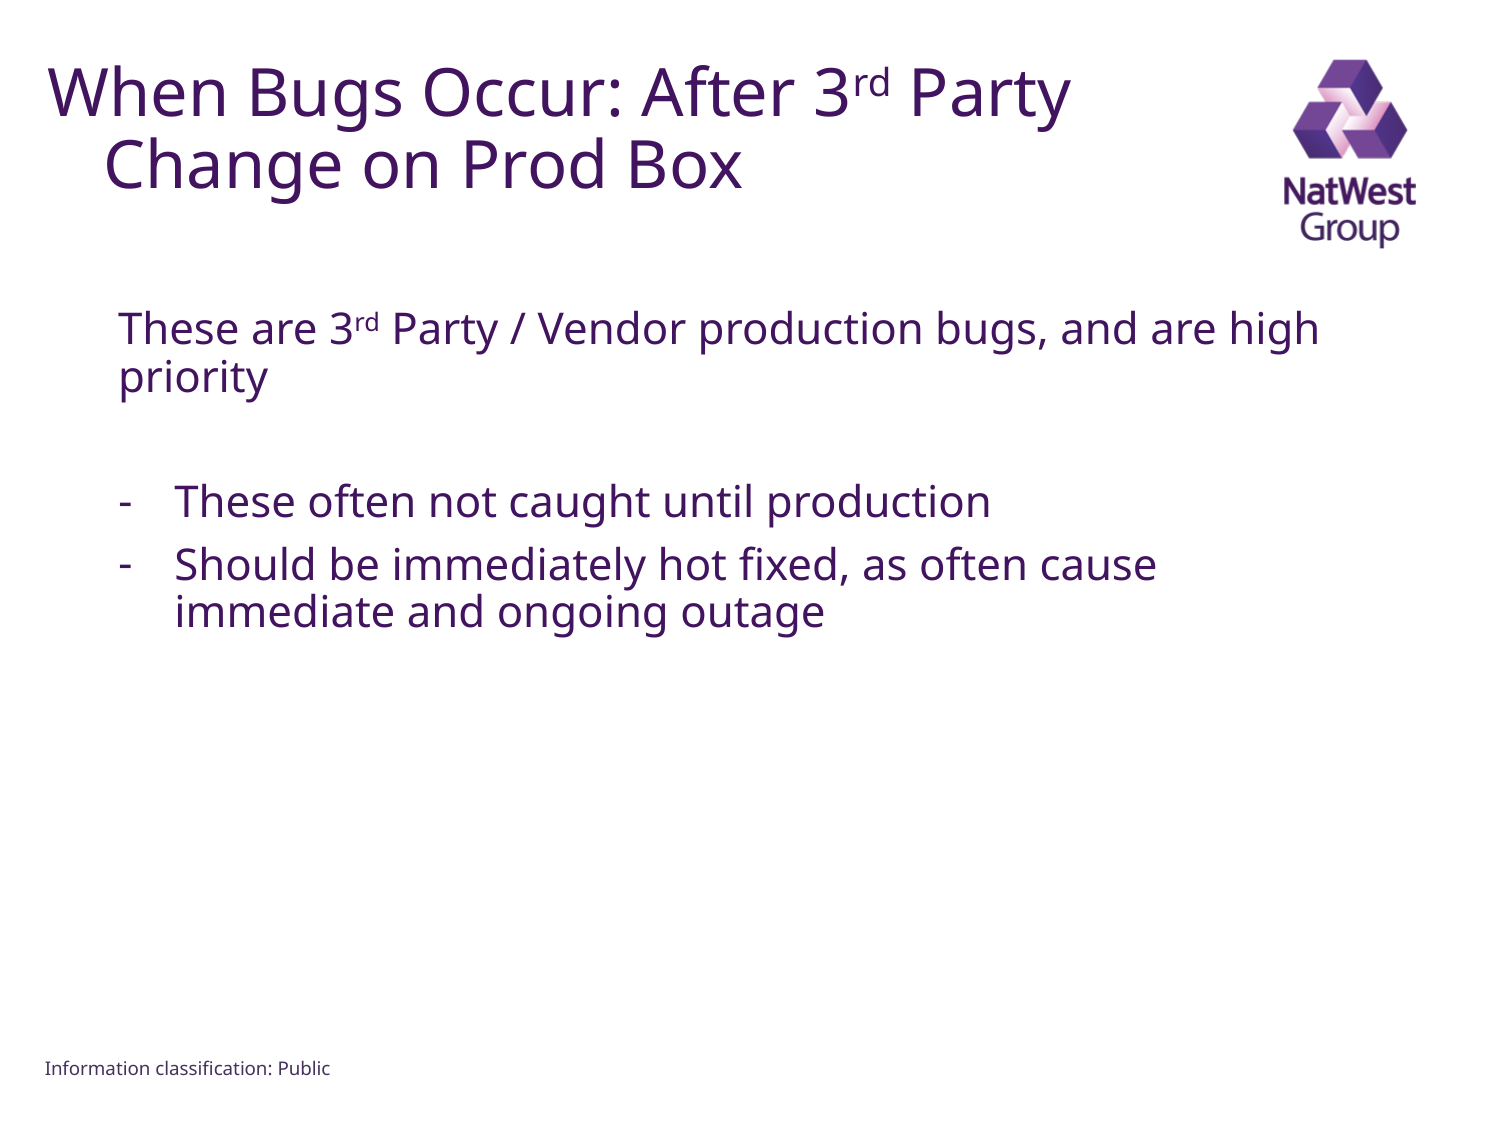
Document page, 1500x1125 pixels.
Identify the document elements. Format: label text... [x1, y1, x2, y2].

title When Bugs Occur: After 3rd Party Change on Prod Box [32, 22, 1326, 240]
picture [1256, 32, 1444, 249]
list These are 3rd Party / Vendor production bugs, and are high priority These often not caught until production Should be immediately hot fixed, as often cause immediate and ongoing outage [103, 299, 1397, 1014]
